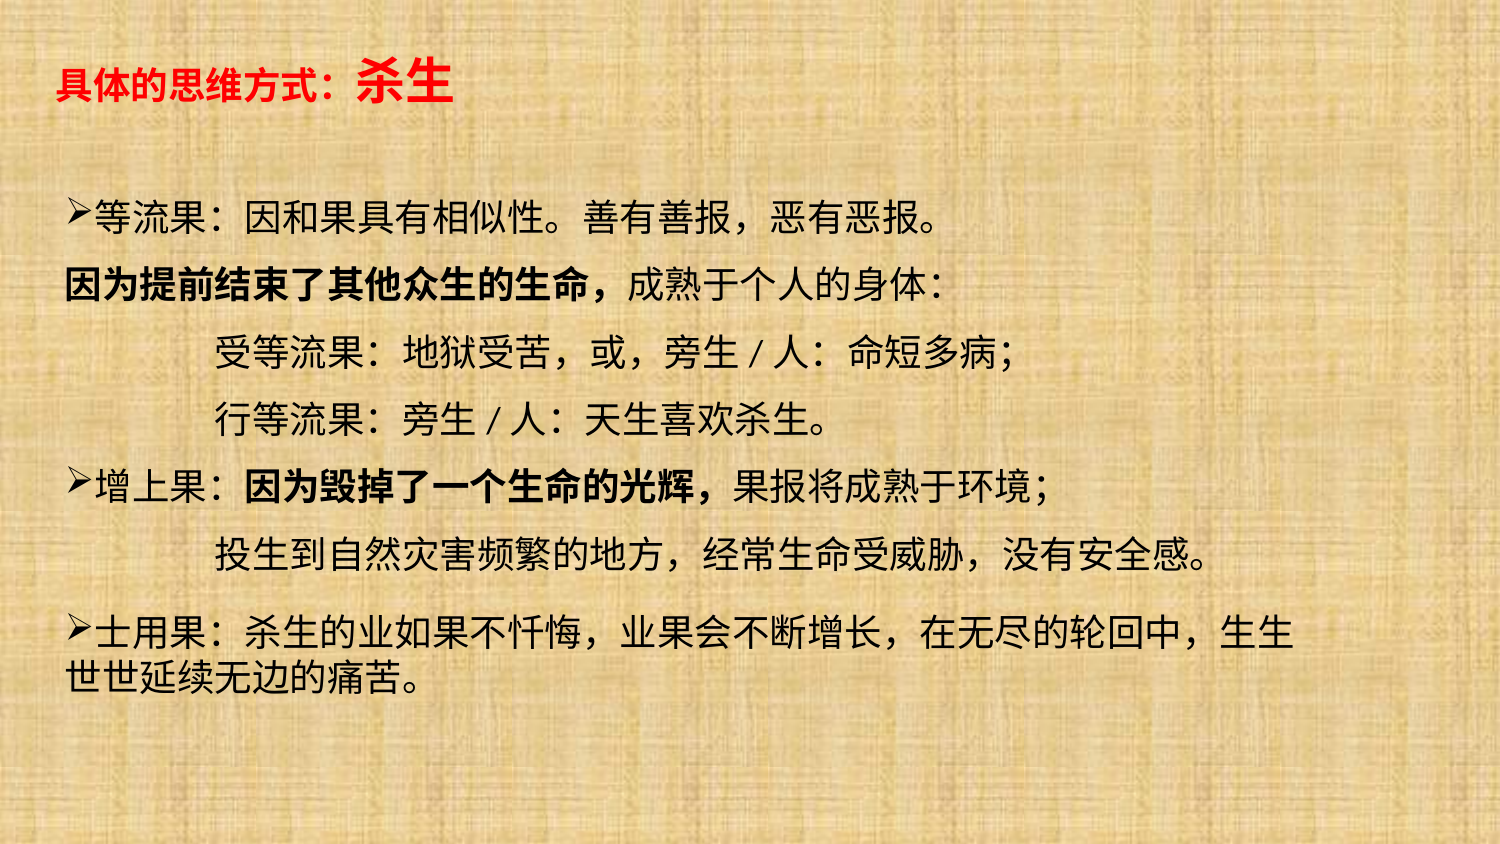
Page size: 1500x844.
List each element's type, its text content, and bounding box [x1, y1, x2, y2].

text_box [50, 84, 1063, 145]
picture [0, 0, 1500, 844]
text_box 具体的思维方式：杀生 [41, 46, 471, 119]
text_box 等流果：因和果具有相似性。善有善报，恶有恶报。 因为提前结束了其他众生的生命，成熟于个人的身体： 受等流果：地狱受苦，或，旁生/人：命短多病； 行等流果：旁生/人：天生喜欢杀生。 增上果：因为毁掉了一个生命的光辉，果报将成熟于环境； 投生到自然灾害频繁的地方，经常生命受威胁，没有安全感。 士用果：杀生的业如果不忏悔，业果会不断增长，在无尽的轮回中，生生世世延续无边的痛苦。 [49, 196, 1338, 707]
